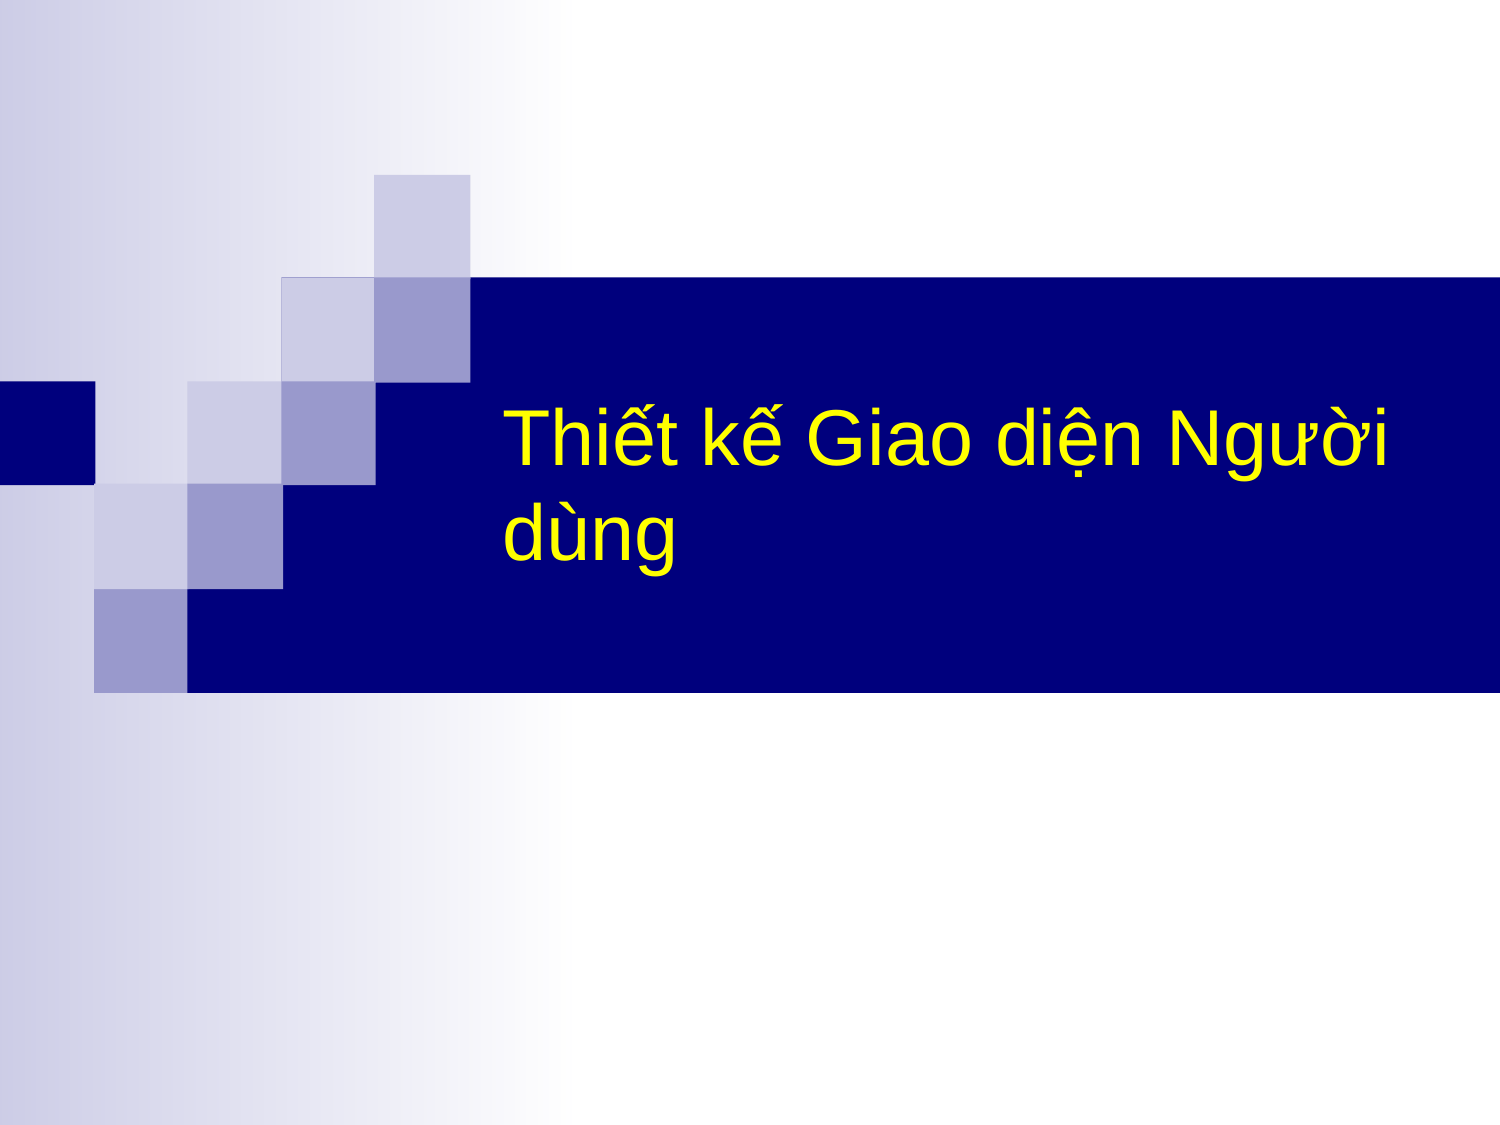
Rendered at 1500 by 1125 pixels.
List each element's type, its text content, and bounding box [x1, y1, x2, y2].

title Thiết kế Giao diện Người dùng [487, 299, 1475, 663]
